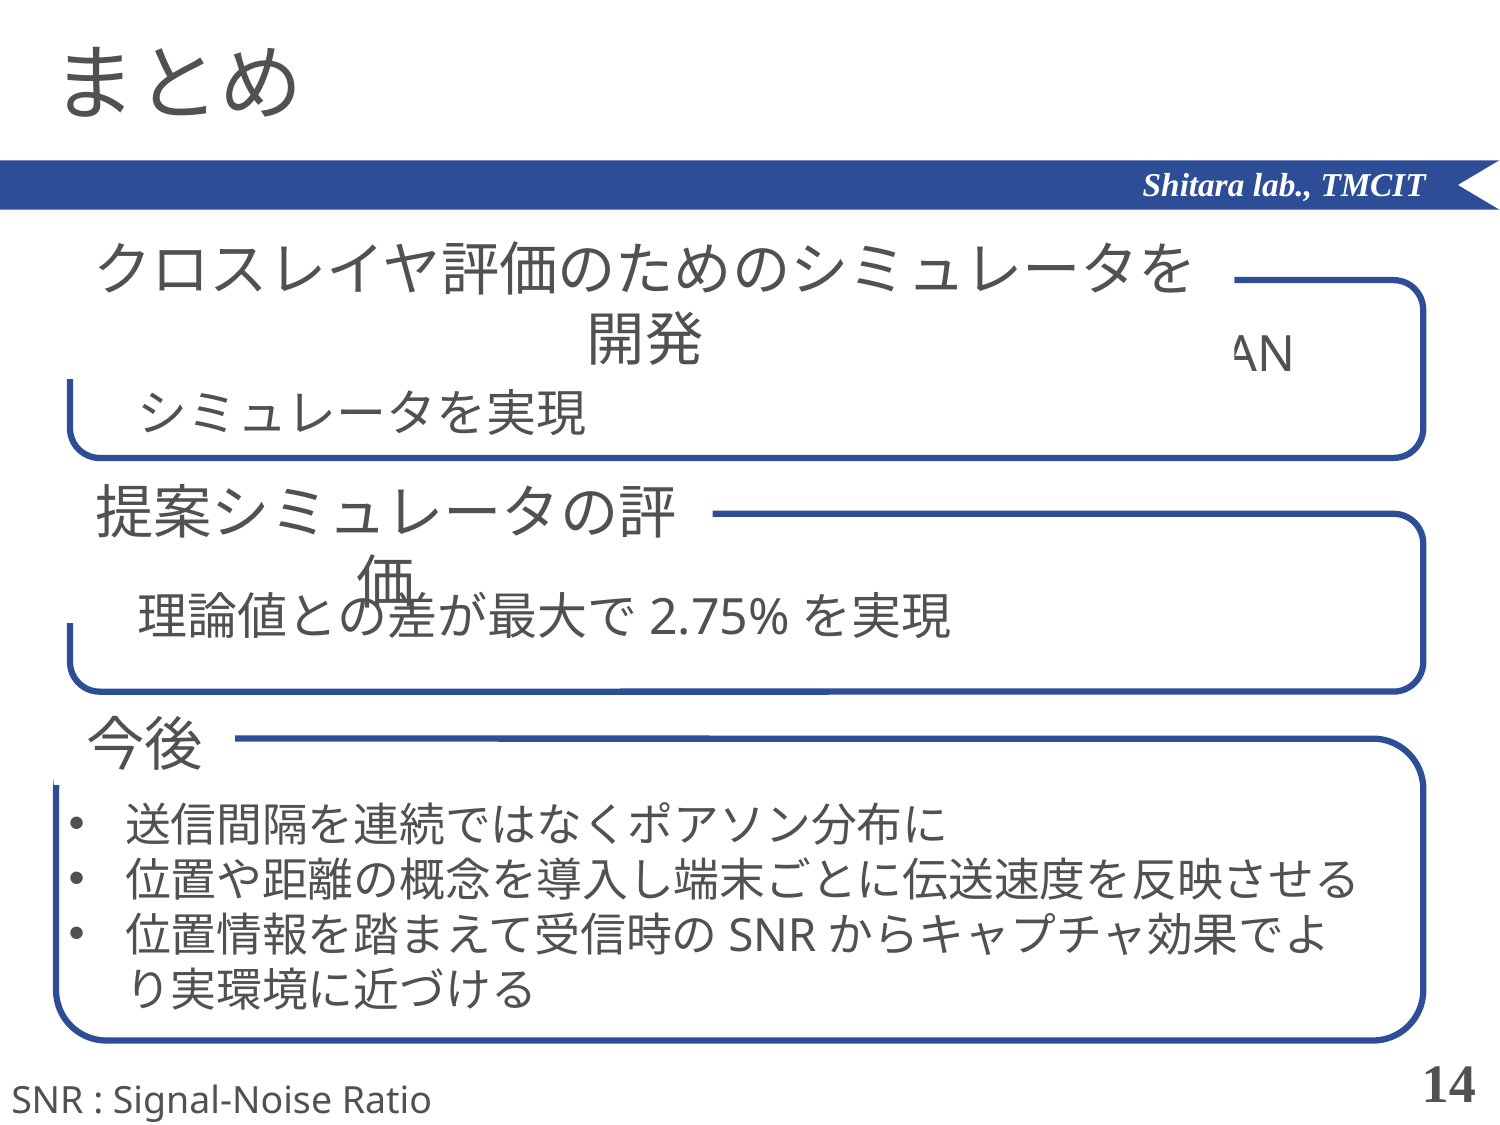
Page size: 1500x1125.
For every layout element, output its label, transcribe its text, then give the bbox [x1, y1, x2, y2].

text_box [56, 738, 1424, 1041]
text_box 送信間隔を連続ではなくポアソン分布に 位置や距離の概念を導入し端末ごとに伝送速度を反映させる 位置情報を踏まえて受信時のSNRからキャプチャ効果でより実環境に近づける [53, 788, 1389, 1078]
slide_number 14 [1396, 1040, 1500, 1122]
text_box 今後 [53, 700, 235, 785]
text_box [69, 513, 1424, 692]
text_box SNR : Signal-Noise Ratio [0, 1068, 752, 1125]
text_box 提案シミュレータの評価 [59, 468, 713, 623]
text_box [69, 280, 1424, 458]
title まとめ [37, 5, 1391, 157]
text_box クロスレイヤ評価のためのシミュレータを開発 [56, 224, 1235, 379]
text_box 理論値との差が最大で2.75%を実現 [123, 576, 1337, 652]
